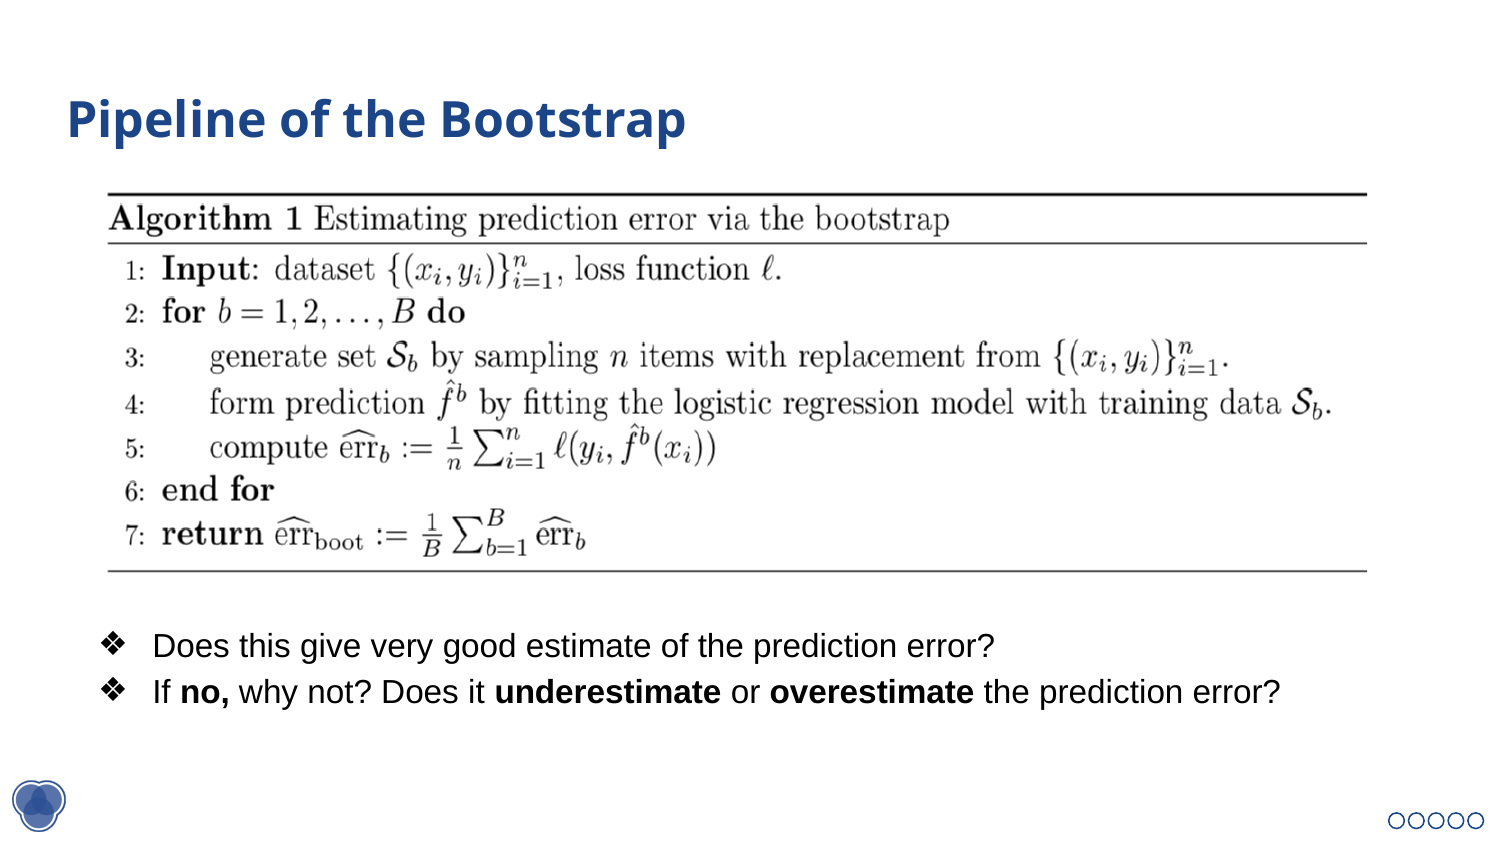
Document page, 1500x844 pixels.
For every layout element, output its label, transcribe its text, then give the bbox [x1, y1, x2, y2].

title Pipeline of the Bootstrap [51, 72, 1449, 167]
list Does this give very good estimate of the prediction error? If no, why not? Does it underestimate or overestimate the prediction error? [62, 603, 1461, 747]
picture [45, 158, 1368, 579]
picture [12, 780, 66, 832]
